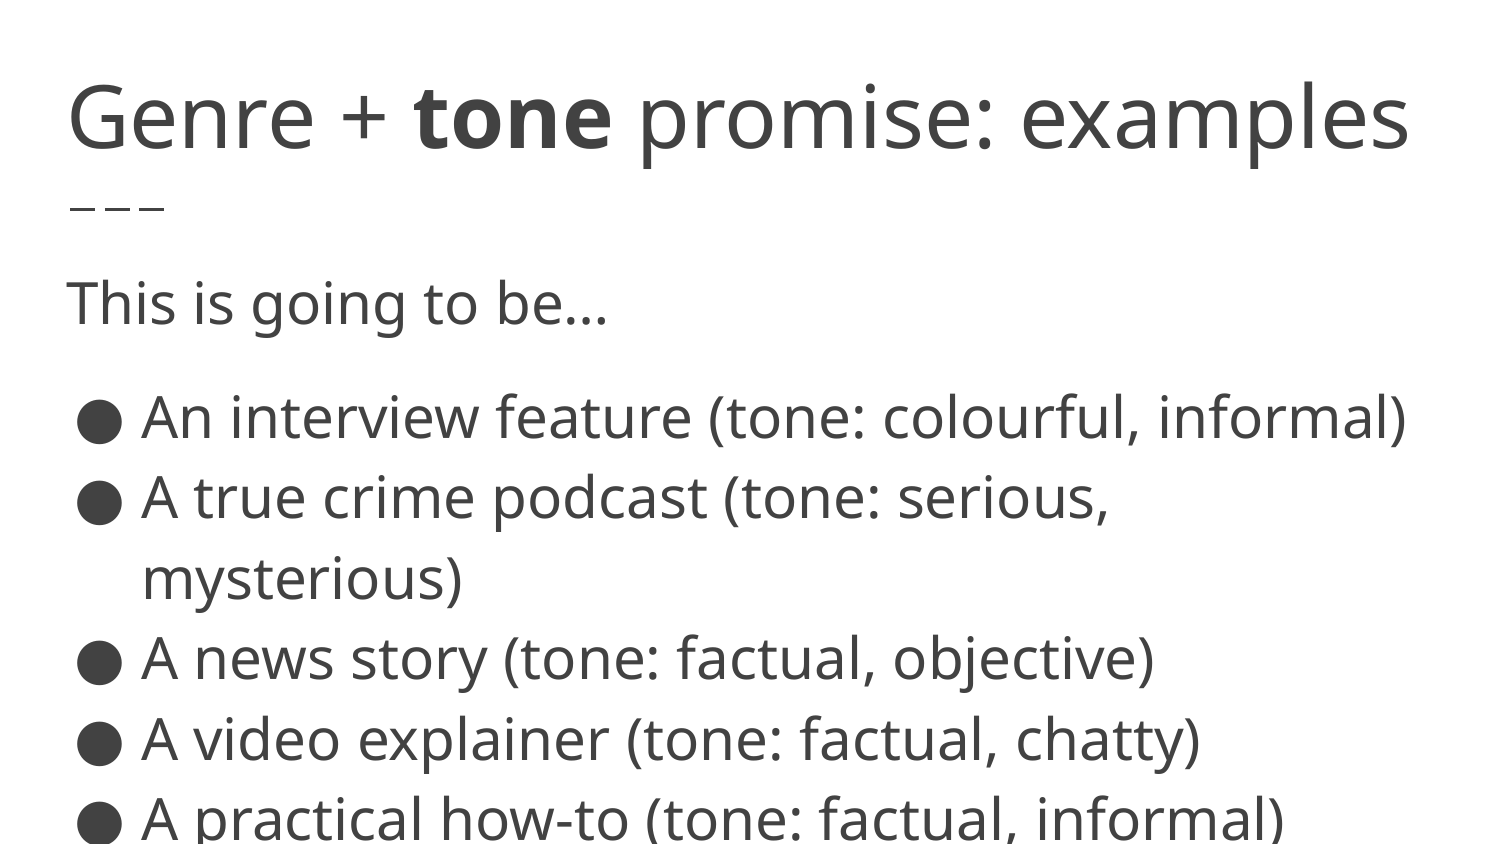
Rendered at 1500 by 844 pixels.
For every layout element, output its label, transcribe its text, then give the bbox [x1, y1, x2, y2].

title Genre + tone promise: examples [51, 61, 1449, 182]
list This is going to be… An interview feature (tone: colourful, informal) A true crime podcast (tone: serious, mysterious) A news story (tone: factual, objective) A video explainer (tone: factual, chatty) A practical how-to (tone: factual, informal) [51, 240, 1449, 750]
